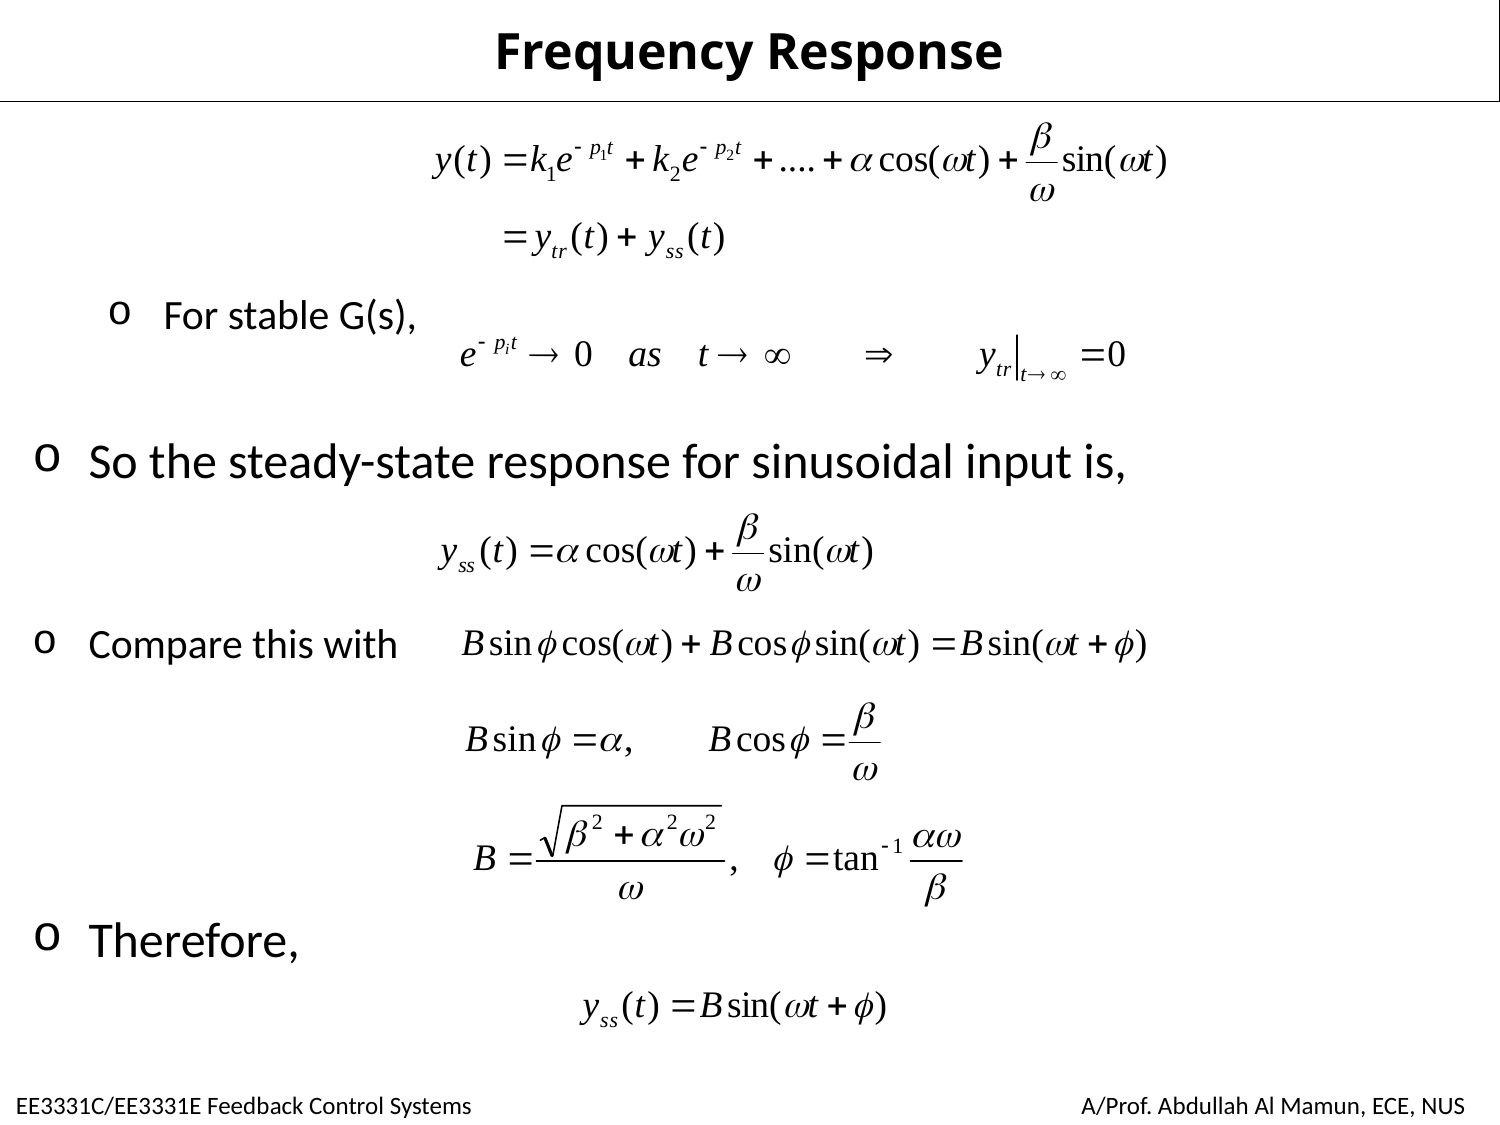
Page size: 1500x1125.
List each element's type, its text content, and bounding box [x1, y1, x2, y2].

text_box For stable G(s), [17, 280, 1483, 346]
text_box Compare this with [17, 609, 1483, 675]
text_box A/Prof. Abdullah Al Mamun, ECE, NUS [1066, 1082, 1481, 1125]
text_box So the steady-state response for sinusoidal input is, [17, 420, 1483, 496]
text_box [430, 503, 882, 601]
text_box Therefore, [17, 900, 1483, 975]
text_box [458, 692, 928, 790]
text_box EE3331C/EE3331E Feedback Control Systems [1, 1082, 488, 1125]
title Frequency Response [0, 0, 1500, 102]
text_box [466, 798, 970, 915]
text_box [454, 621, 1155, 672]
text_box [454, 325, 1134, 389]
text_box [424, 110, 1176, 268]
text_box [572, 980, 895, 1037]
